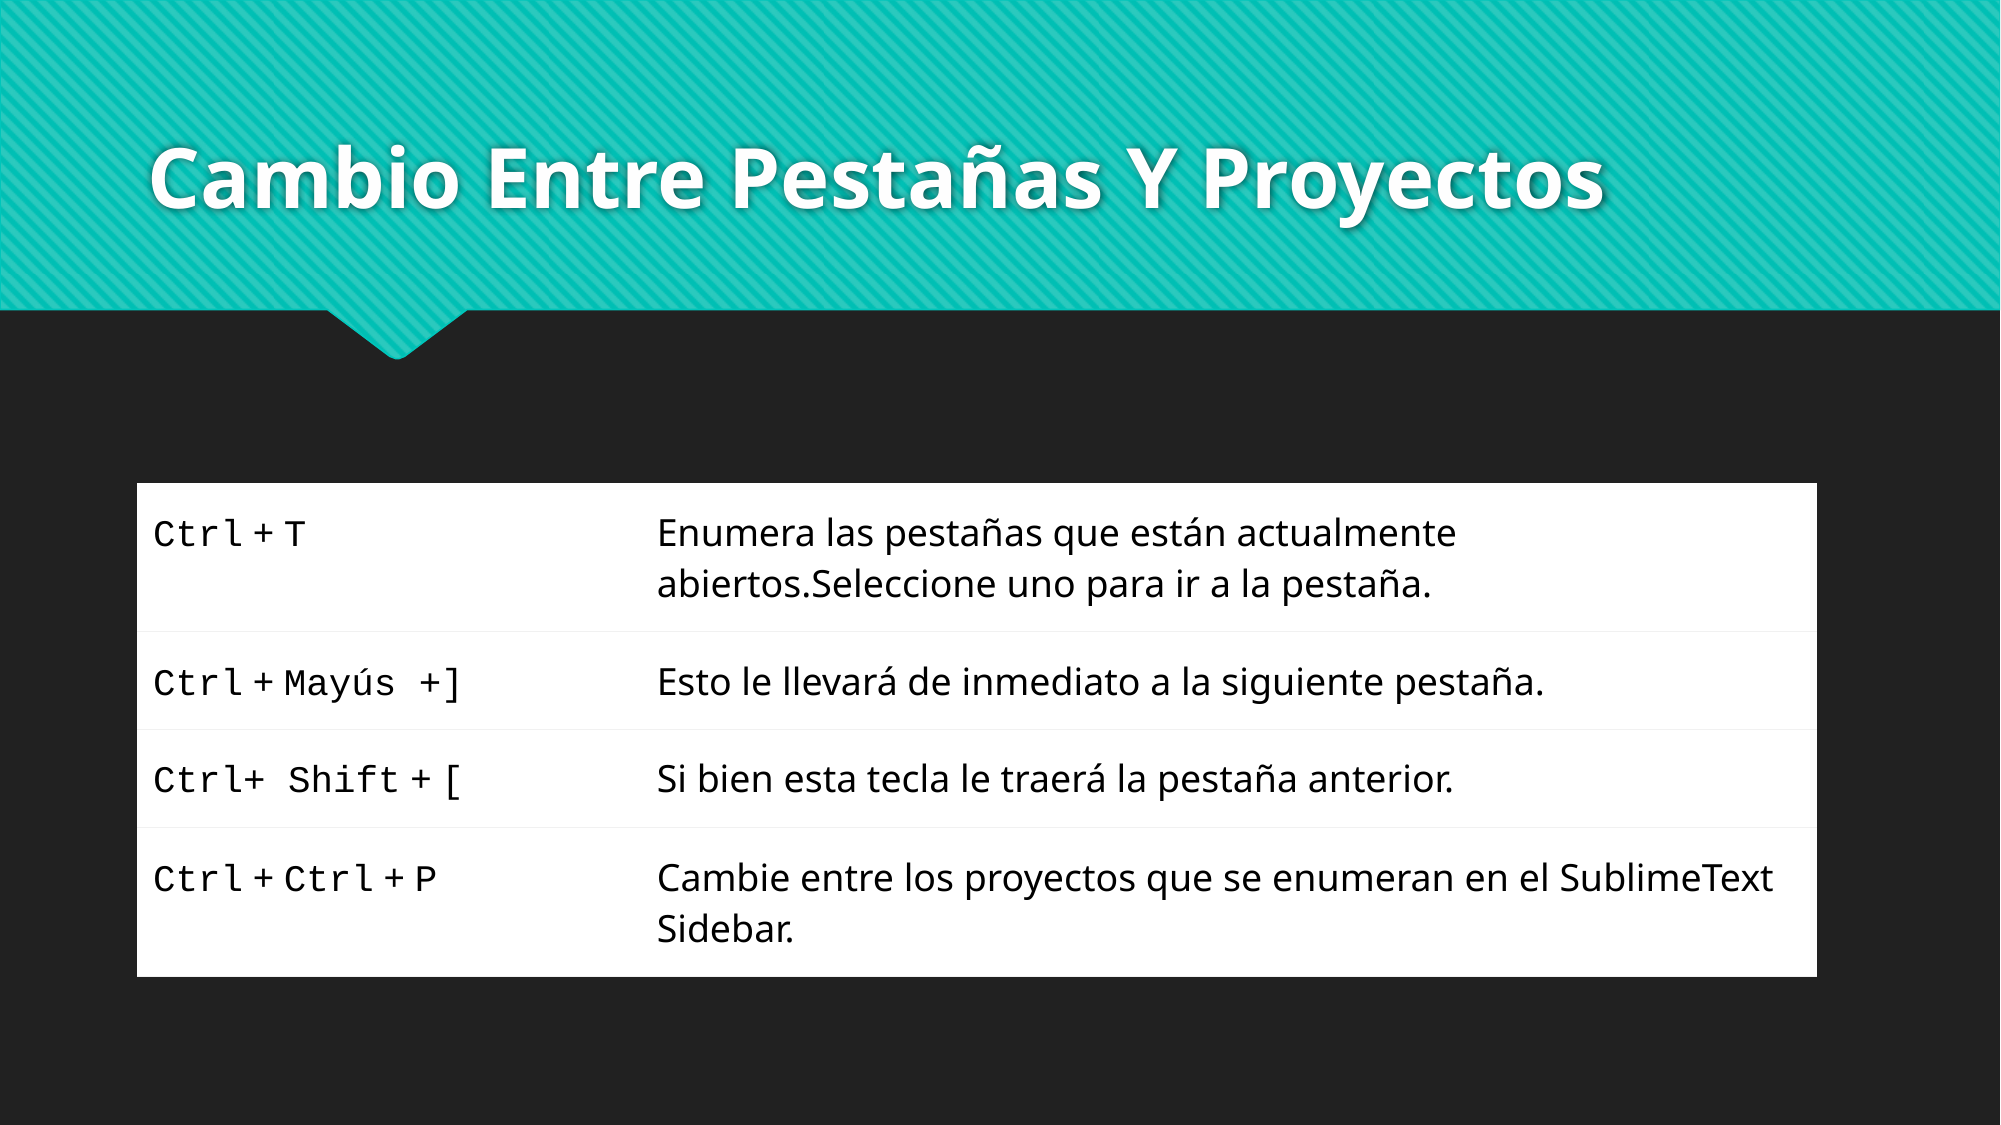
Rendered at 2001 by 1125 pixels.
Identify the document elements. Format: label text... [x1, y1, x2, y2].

table_header Enumera las pestañas que están actualmente abiertos.Seleccione uno para ir a la pestaña. [641, 483, 1817, 631]
table_cell Cambie entre los proyectos que se enumeran en el SublimeText Sidebar. [641, 828, 1817, 976]
table_cell Ctrl+ Shift + [ [137, 730, 641, 827]
table_header Ctrl + T [137, 483, 641, 631]
table_cell Ctrl + Mayús +] [137, 632, 641, 729]
list Se puede cambiar a través de estos archivos (o fichas) de forma rápida con los siguientes accesos directos: [134, 364, 1866, 962]
title Cambio Entre Pestañas Y Proyectos [132, 73, 1868, 233]
table_cell Esto le llevará de inmediato a la siguiente pestaña. [641, 632, 1817, 729]
table_cell Si bien esta tecla le traerá la pestaña anterior. [641, 730, 1817, 827]
table_cell Ctrl + Ctrl + P [137, 828, 641, 976]
